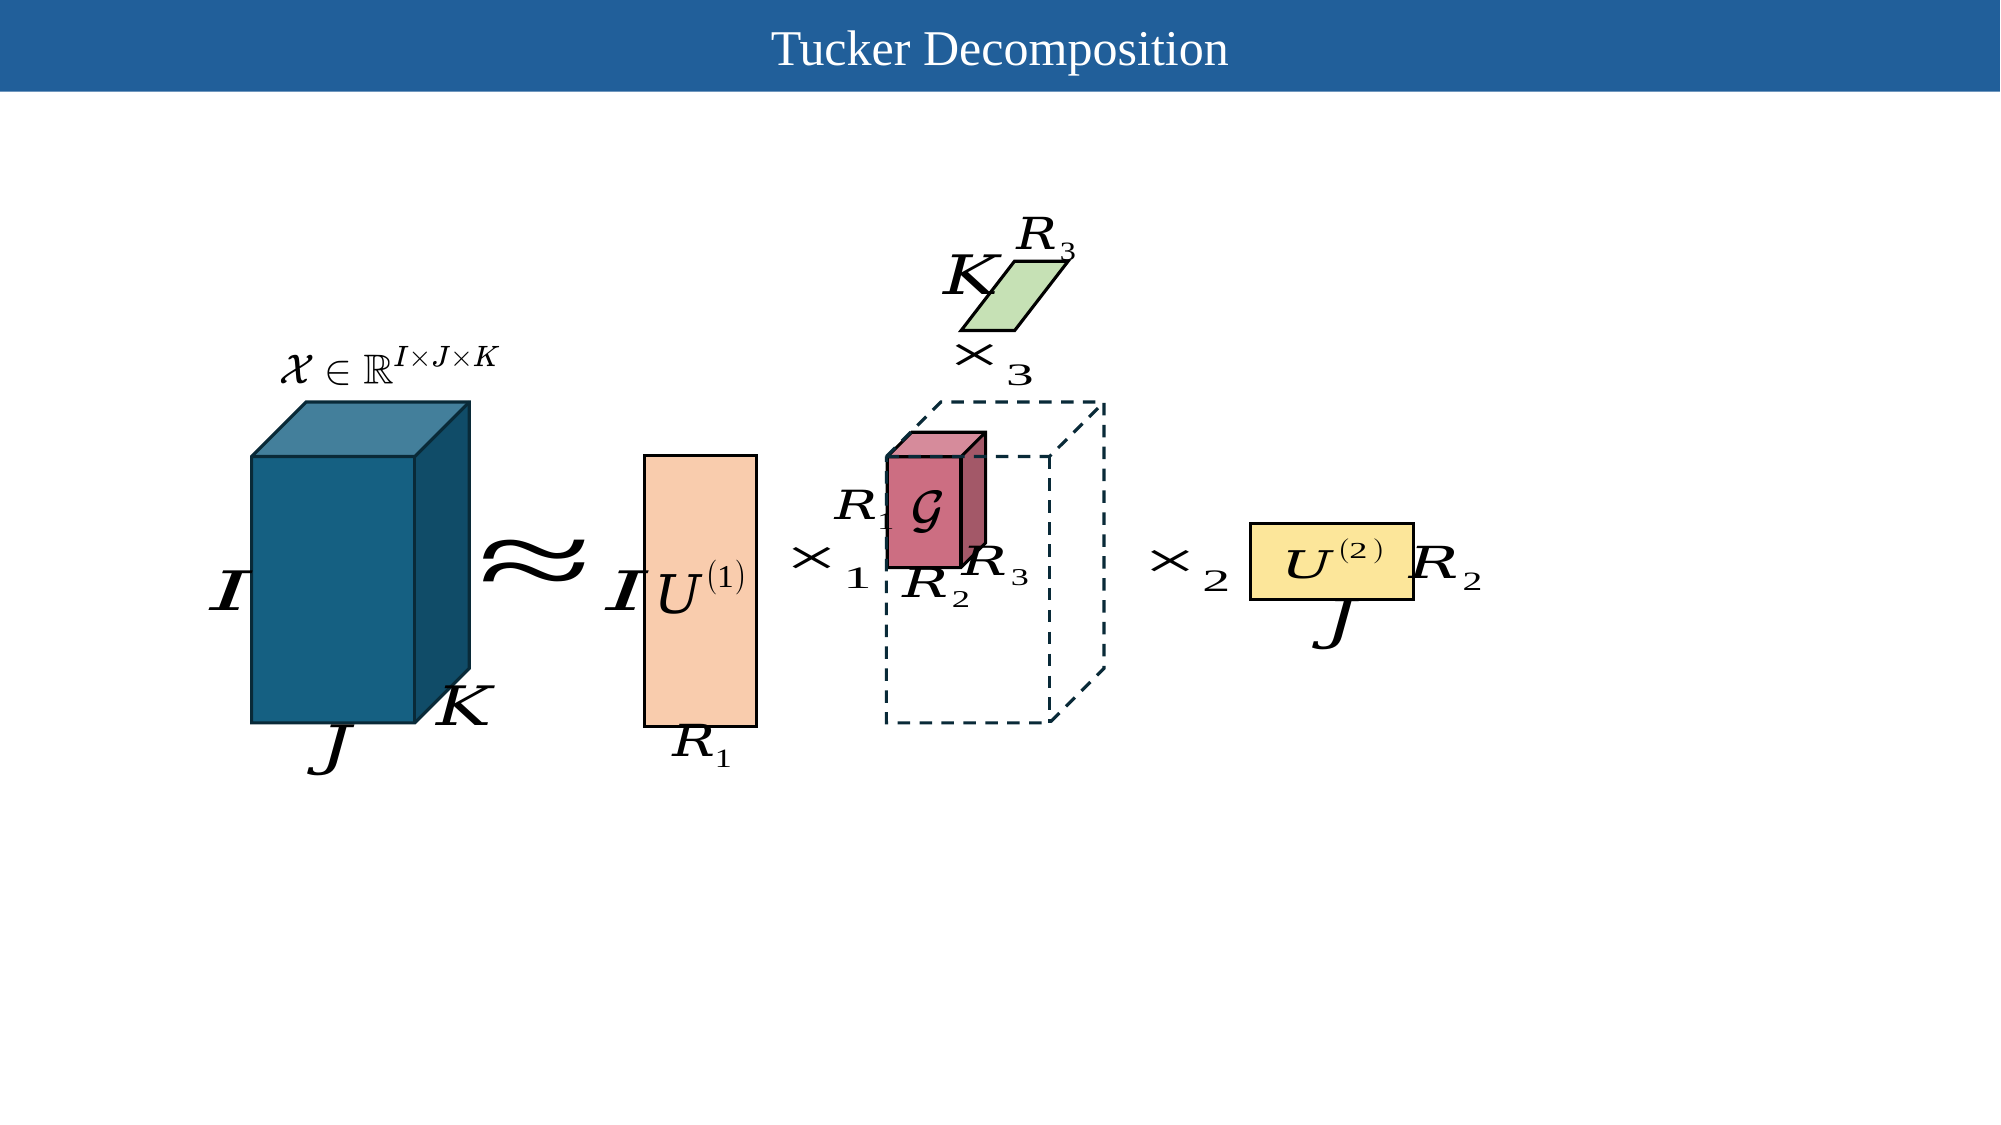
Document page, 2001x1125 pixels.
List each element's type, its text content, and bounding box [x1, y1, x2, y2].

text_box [203, 210, 1482, 778]
text_box Tucker Decomposition [0, 0, 2000, 93]
